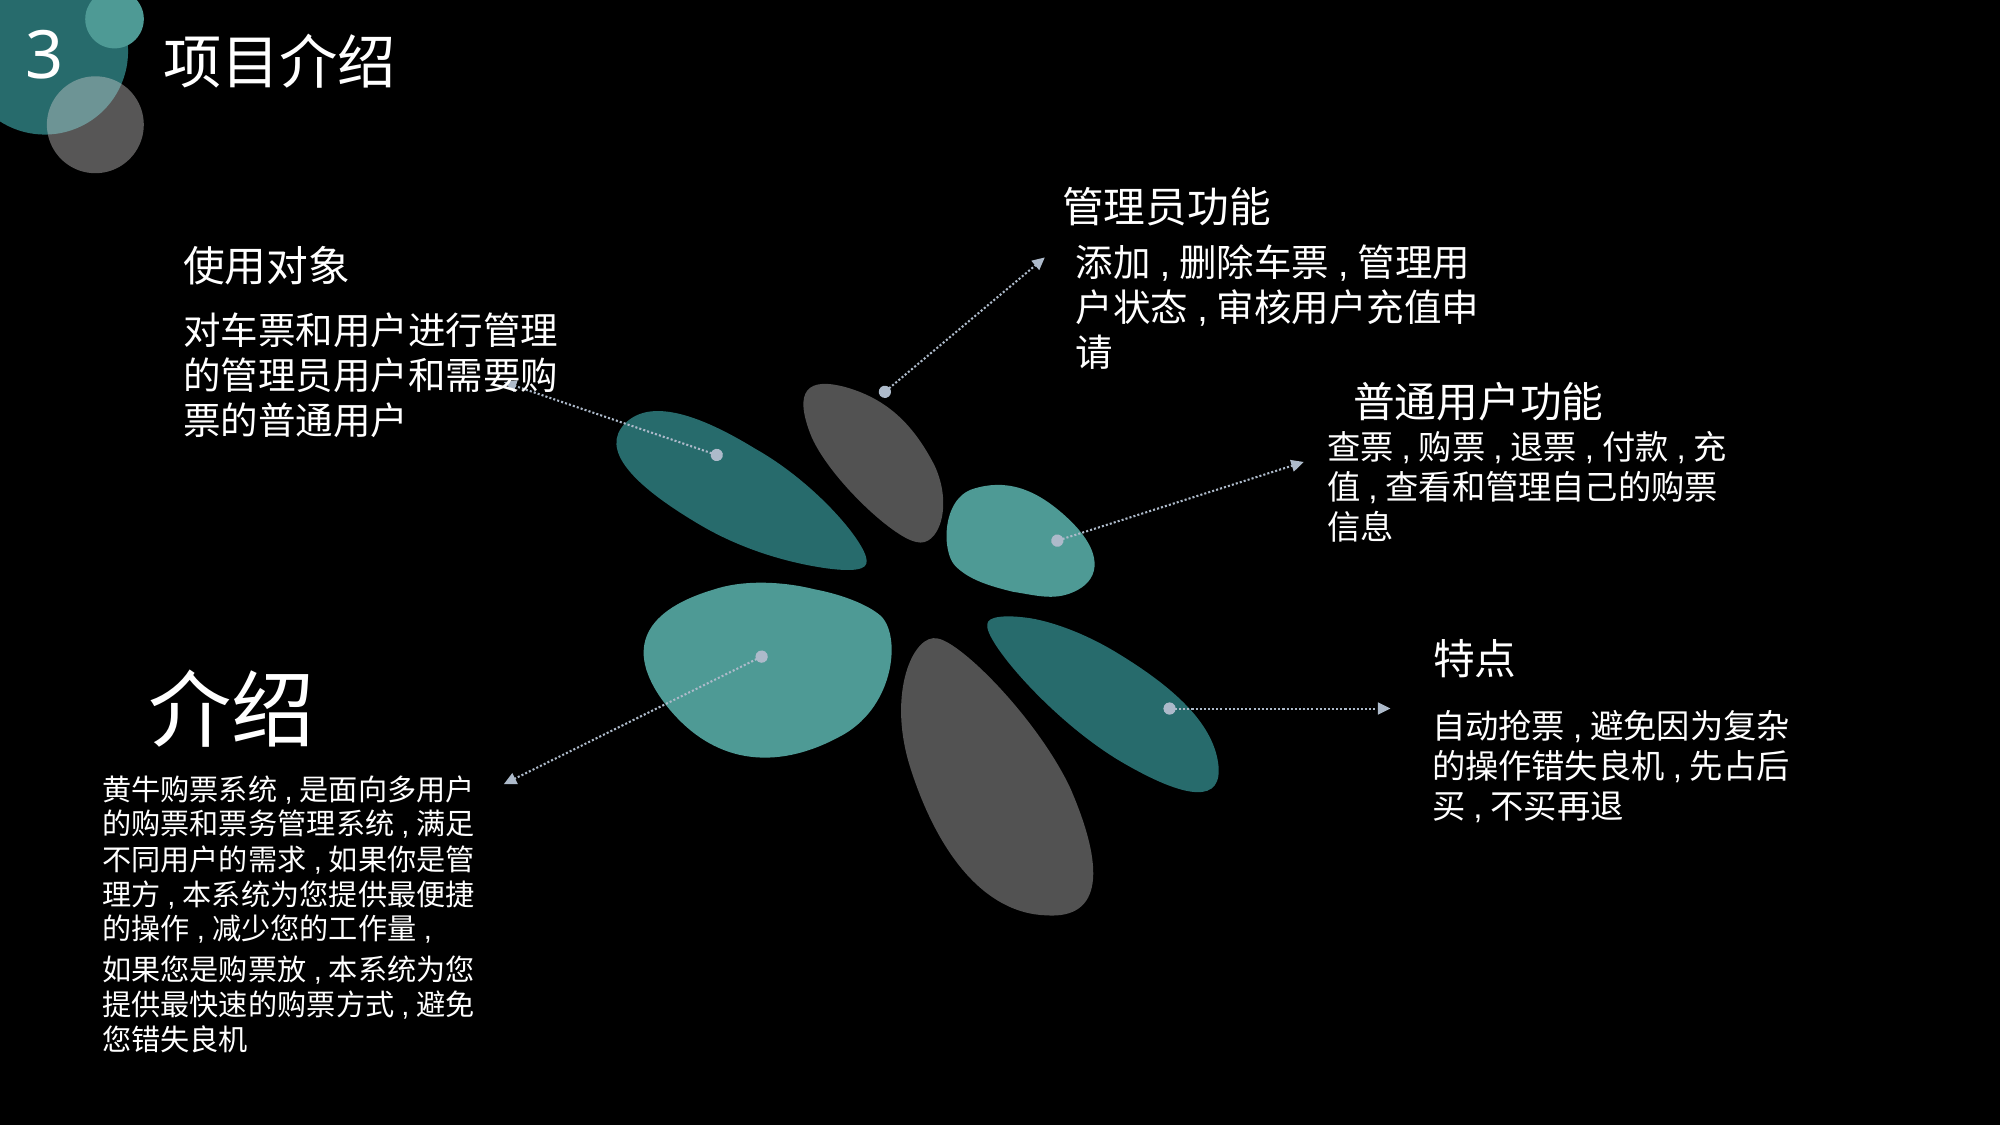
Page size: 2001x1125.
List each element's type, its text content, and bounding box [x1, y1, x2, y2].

text_box [901, 638, 1094, 916]
text_box 管理员功能 [1047, 173, 1391, 238]
text_box [987, 616, 1219, 793]
text_box 添加,删除车票,管理用户状态,审核用户充值申请 [1075, 238, 1484, 374]
text_box 使用对象 [183, 239, 421, 290]
text_box 特点 [1433, 632, 1685, 683]
text_box [643, 582, 892, 758]
text_box 查票,购票,退票,付款,充值,查看和管理自己的购票信息 [1327, 426, 1750, 546]
text_box 3 [0, 0, 130, 136]
text_box [84, 0, 145, 50]
text_box [946, 484, 1095, 597]
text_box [504, 382, 717, 455]
text_box 对车票和用户进行管理的管理员用户和需要购票的普通用户 [183, 307, 593, 443]
text_box 自动抢票,避免因为复杂的操作错失良机,先占后买,不买再退 [1432, 704, 1815, 825]
text_box [803, 383, 944, 543]
text_box 项目介绍 [148, 17, 655, 103]
text_box 介绍 [148, 656, 439, 757]
text_box 普通用户功能 [1353, 375, 1684, 426]
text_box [1057, 461, 1304, 541]
text_box [619, 427, 867, 570]
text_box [504, 656, 762, 784]
text_box 黄牛购票系统,是面向多用户的购票和票务管理系统,满足不同用户的需求,如果你是管理方,本系统为您提供最便捷的操作,减少您的工作量, 如果您是购票放,本系统为您提供最快速的购票方式,避免您错失良机 [102, 770, 485, 1057]
text_box [45, 75, 145, 175]
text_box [884, 257, 1045, 392]
